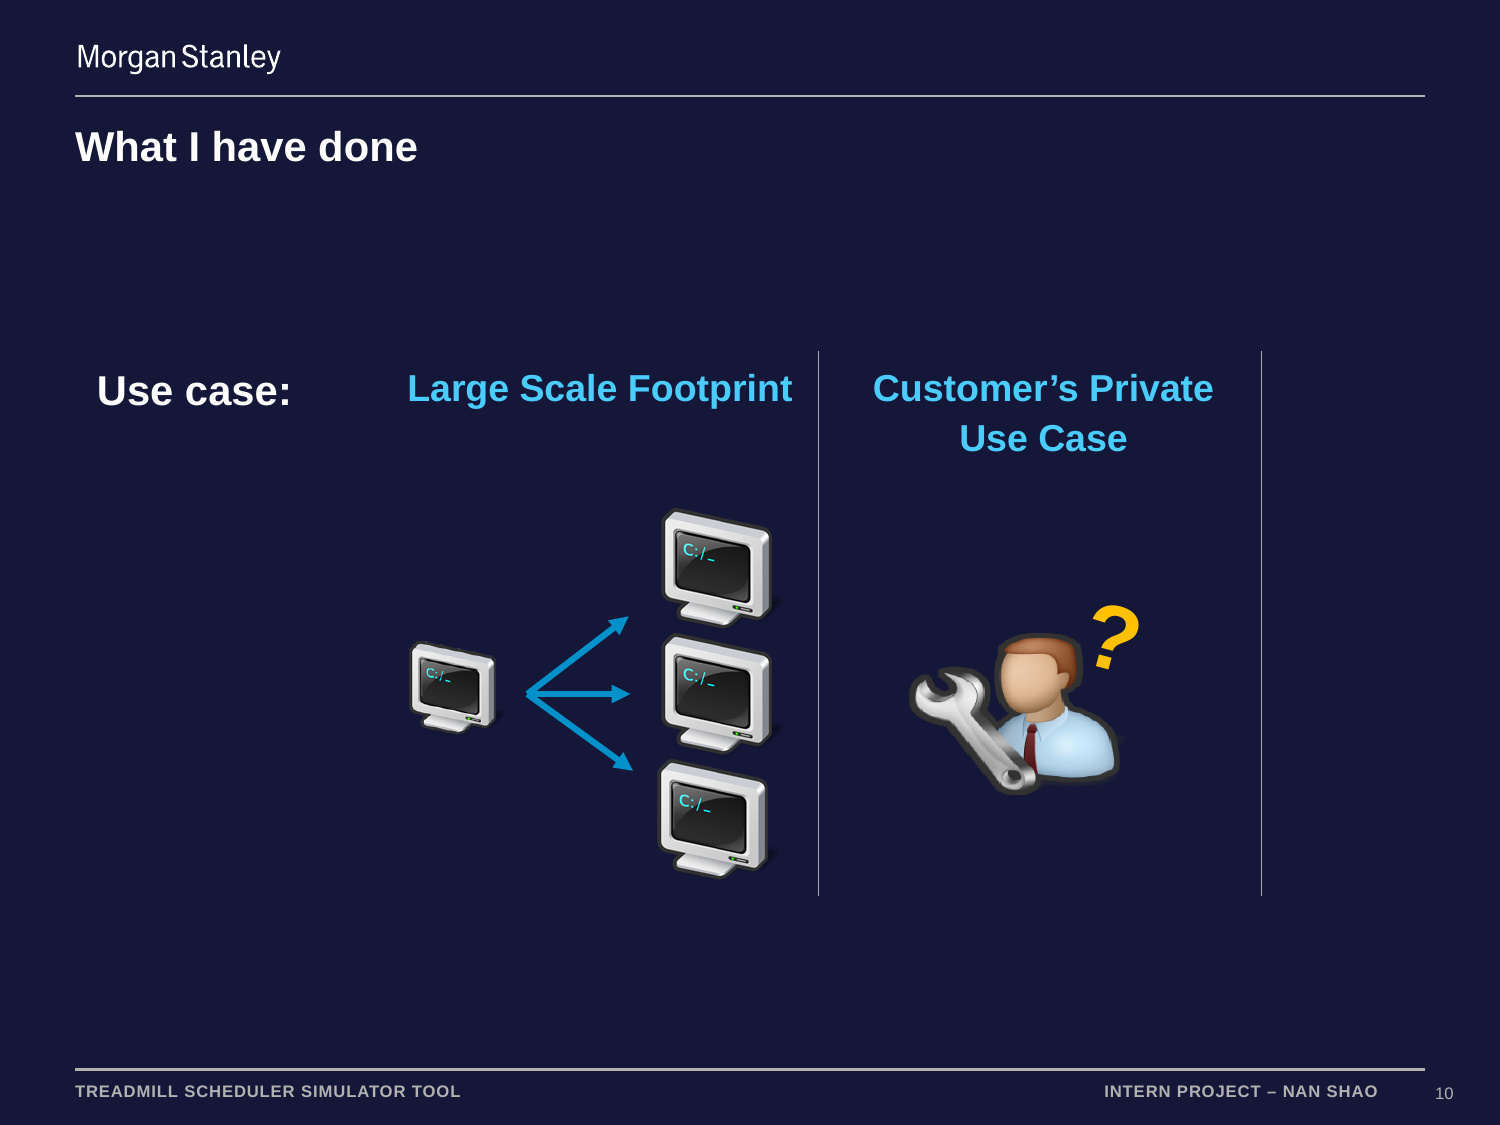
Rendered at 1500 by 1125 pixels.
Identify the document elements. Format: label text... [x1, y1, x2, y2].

table_cell [375, 493, 818, 896]
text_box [906, 577, 1155, 801]
table_header Large Scale Footprint [375, 351, 818, 493]
text_box Use case: [96, 364, 293, 415]
picture [654, 504, 784, 883]
table_cell [819, 493, 1261, 896]
picture [406, 637, 506, 737]
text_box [527, 616, 634, 771]
table_header Customer’s Private Use Case [819, 351, 1261, 493]
title What I have done [75, 120, 1424, 171]
